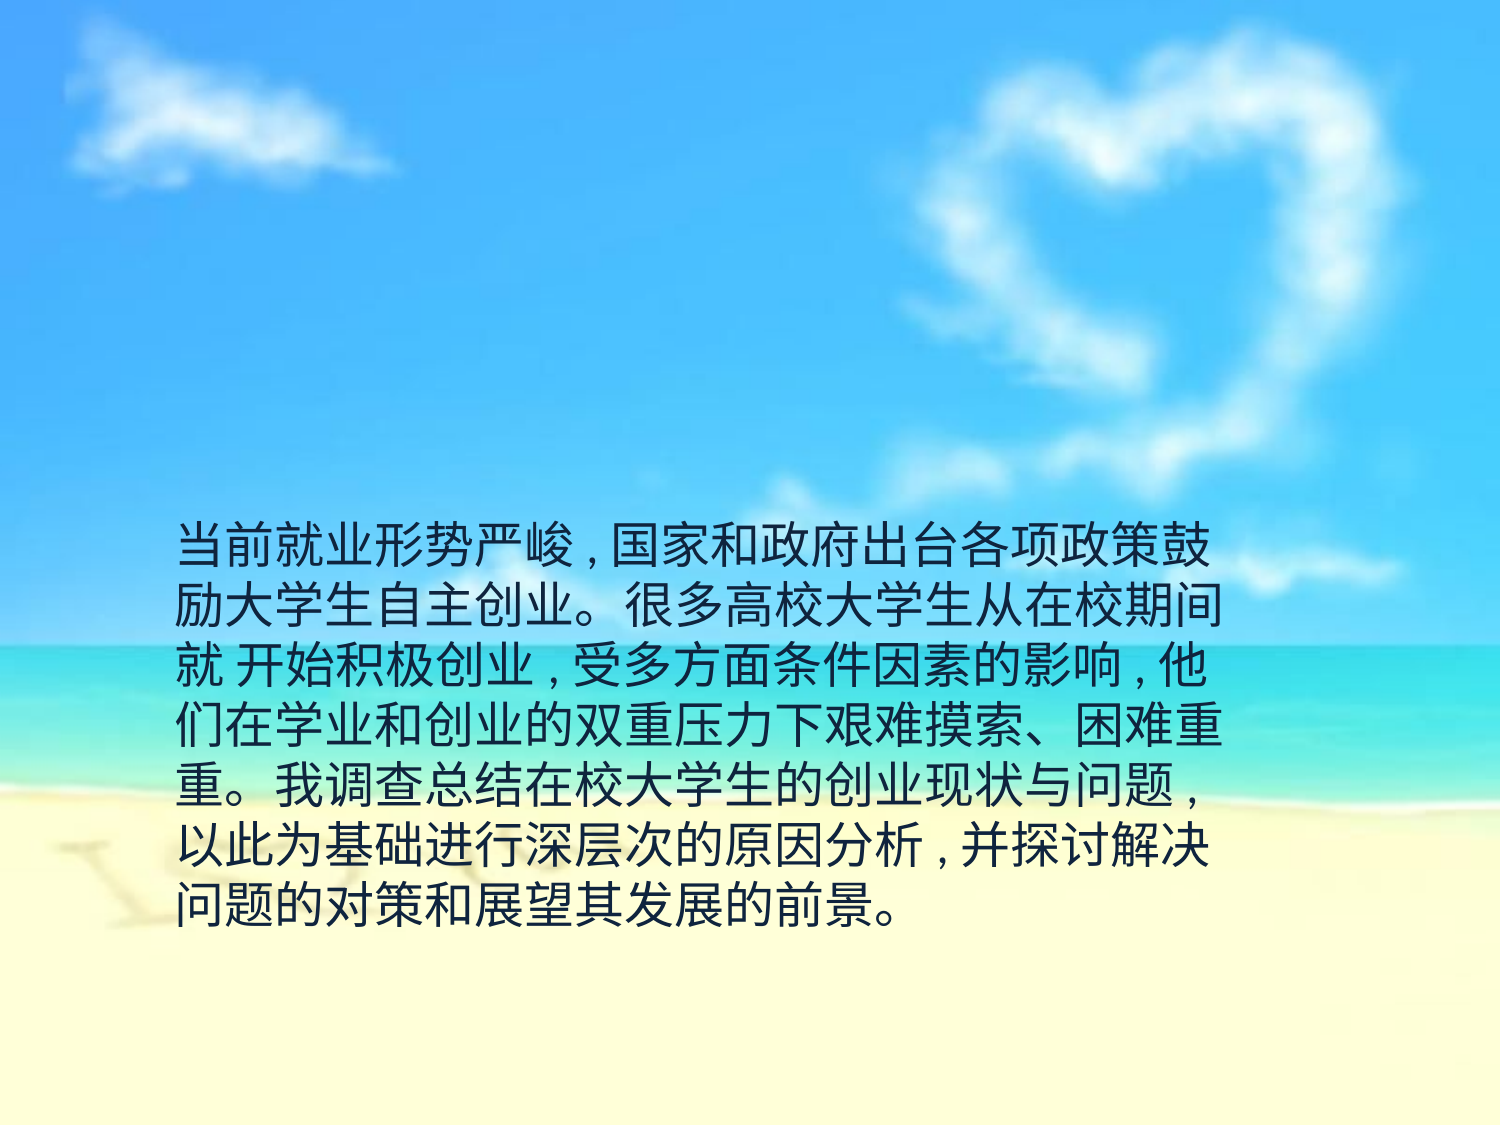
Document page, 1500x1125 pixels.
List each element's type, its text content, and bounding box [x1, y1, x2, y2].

picture [0, 0, 1500, 1125]
text_box 当前就业形势严峻,国家和政府出台各项政策鼓励大学生自主创业。很多高校大学生从在校期间就 开始积极创业,受多方面条件因素的影响,他们在学业和创业的双重压力下艰难摸索、困难重重。我调查总结在校大学生的创业现状与问题,以此为基础进行深层次的原因分析,并探讨解决问题的对策和展望其发展的前景。 [159, 505, 1247, 941]
